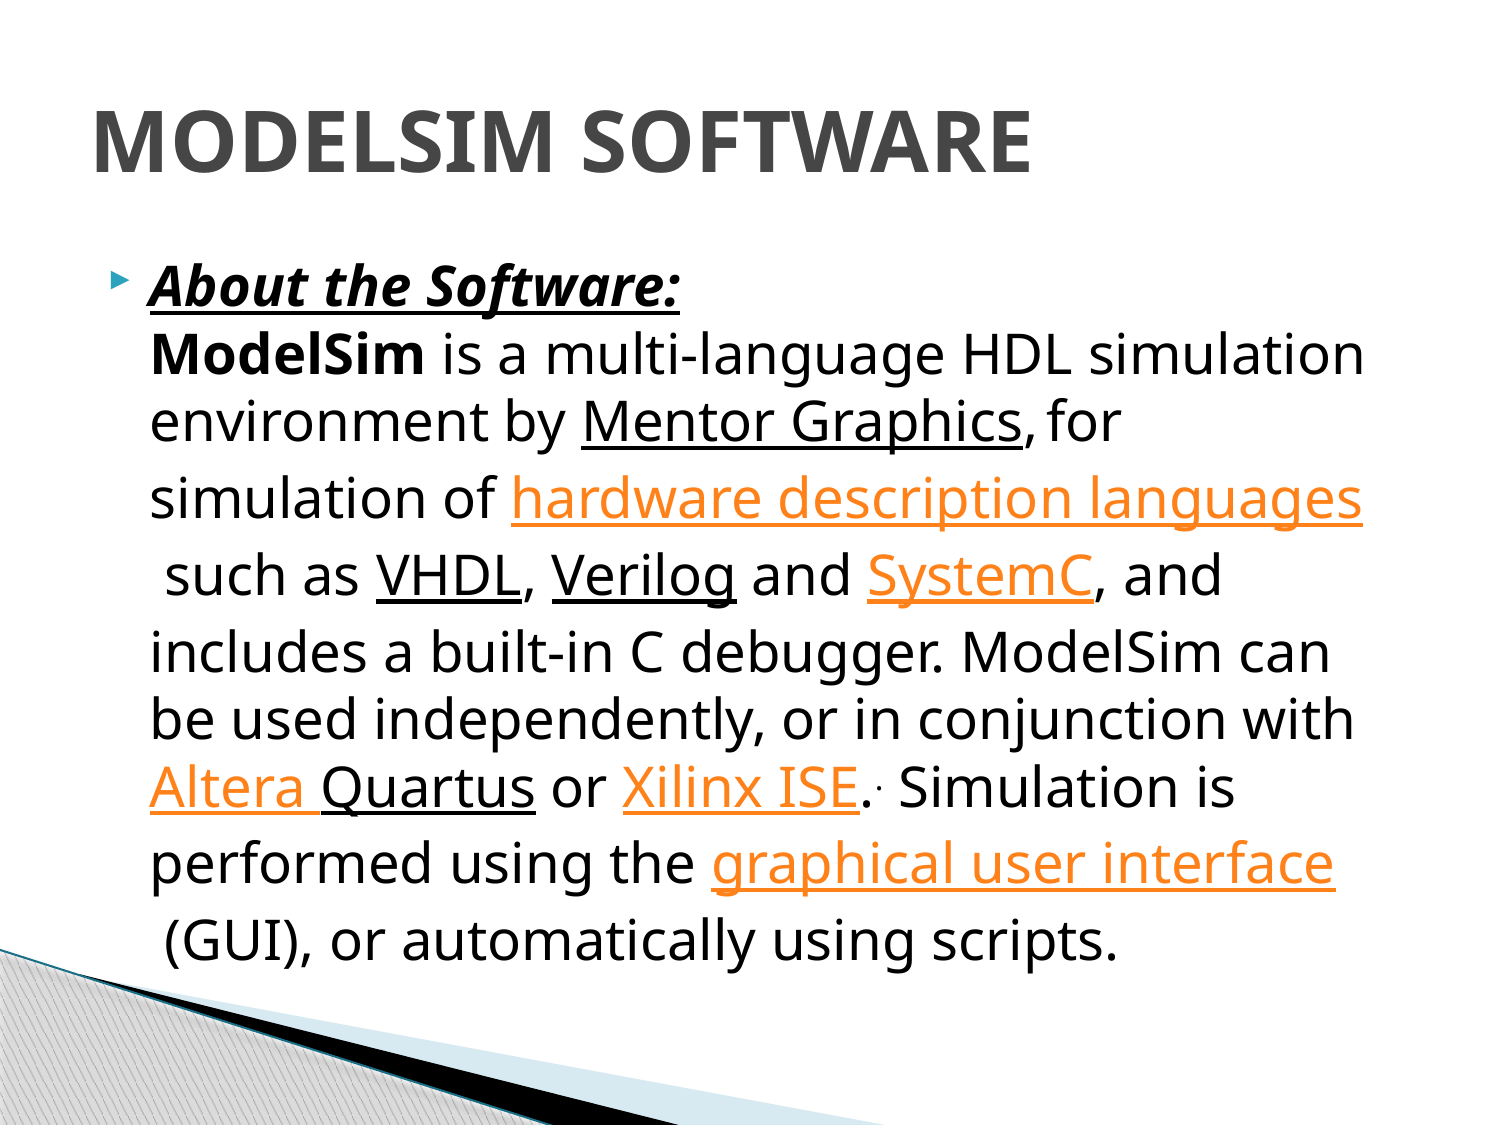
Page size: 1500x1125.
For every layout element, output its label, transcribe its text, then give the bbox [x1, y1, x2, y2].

title MODELSIM SOFTWARE [75, 45, 1425, 233]
list About the Software: ModelSim is a multi-language HDL simulation environment by Mentor Graphics, for simulation of hardware description languages such as VHDL, Verilog and SystemC, and includes a built-in C debugger. ModelSim can be used independently, or in conjunction with Altera Quartus or Xilinx ISE.. Simulation is performed using the graphical user interface (GUI), or automatically using scripts. [75, 243, 1425, 986]
